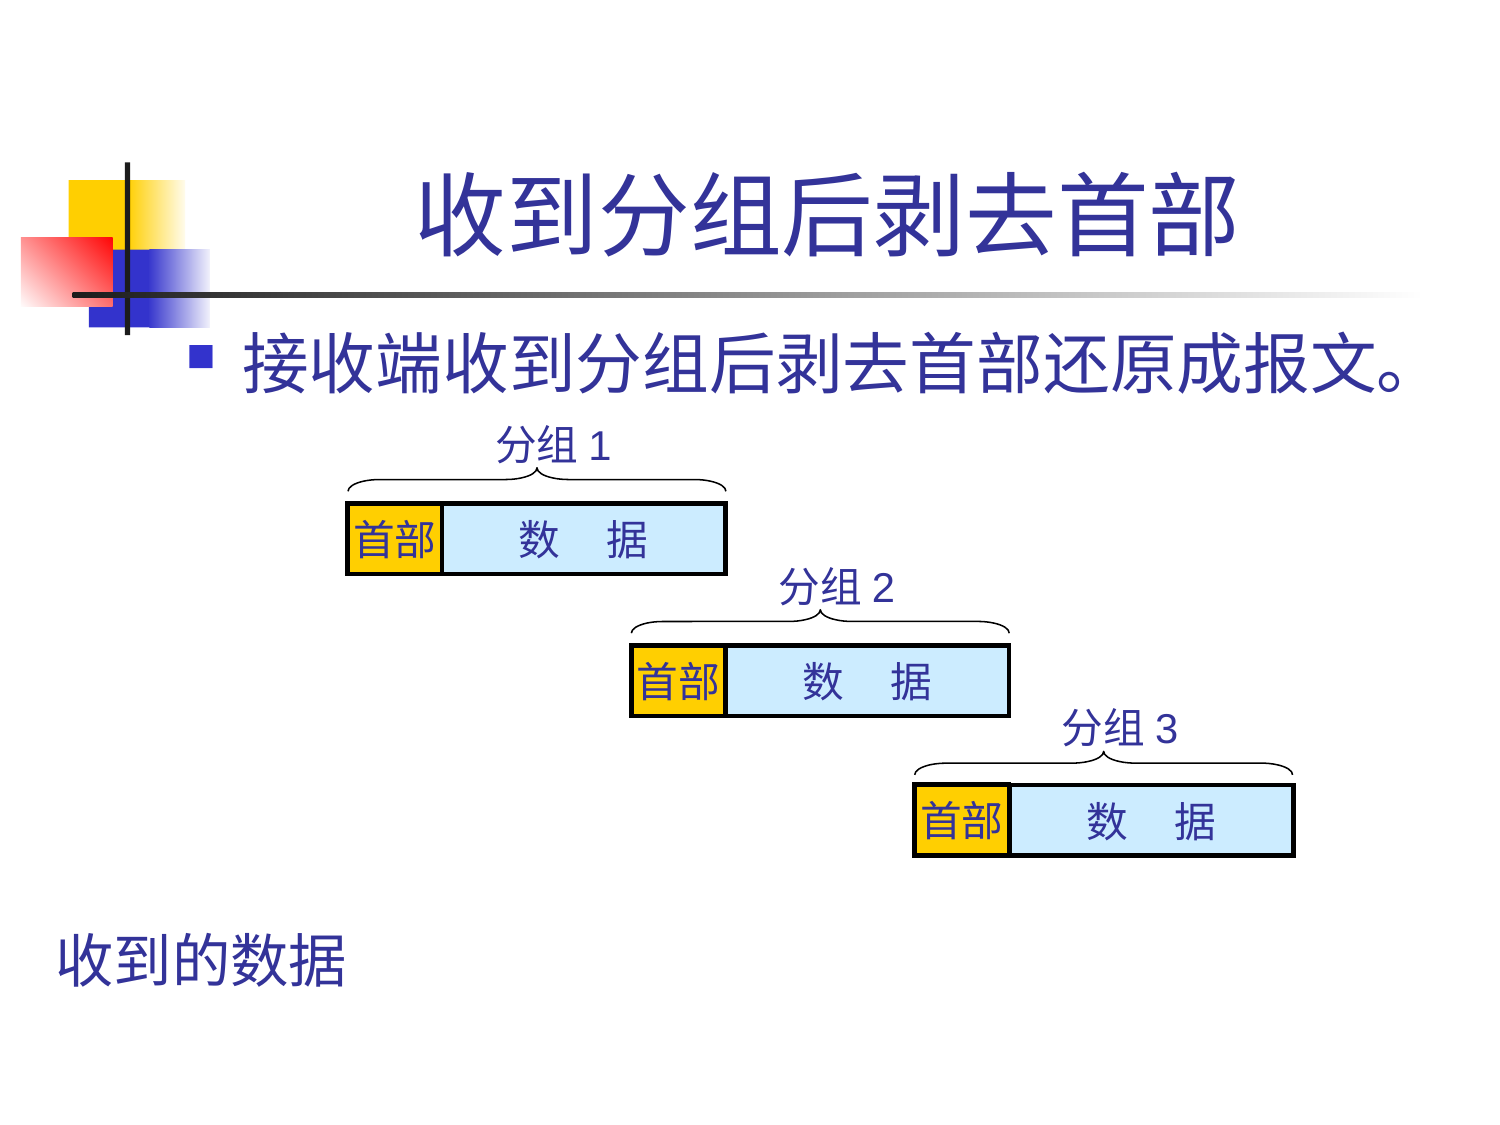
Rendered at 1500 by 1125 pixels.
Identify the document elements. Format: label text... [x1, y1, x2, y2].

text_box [630, 552, 1010, 634]
text_box 数 据 [1010, 784, 1294, 856]
title 收到分组后剥去首部 [188, 35, 1468, 275]
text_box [914, 694, 1293, 776]
text_box 数 据 [443, 503, 726, 575]
text_box 首部 [914, 784, 1010, 856]
text_box 首部 [631, 645, 726, 717]
text_box 收到的数据 [41, 916, 372, 1002]
text_box 数 据 [726, 645, 1010, 717]
list 接收端收到分组后剥去首部还原成报文。 [171, 314, 1459, 480]
text_box 首部 [347, 503, 443, 575]
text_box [347, 410, 726, 492]
